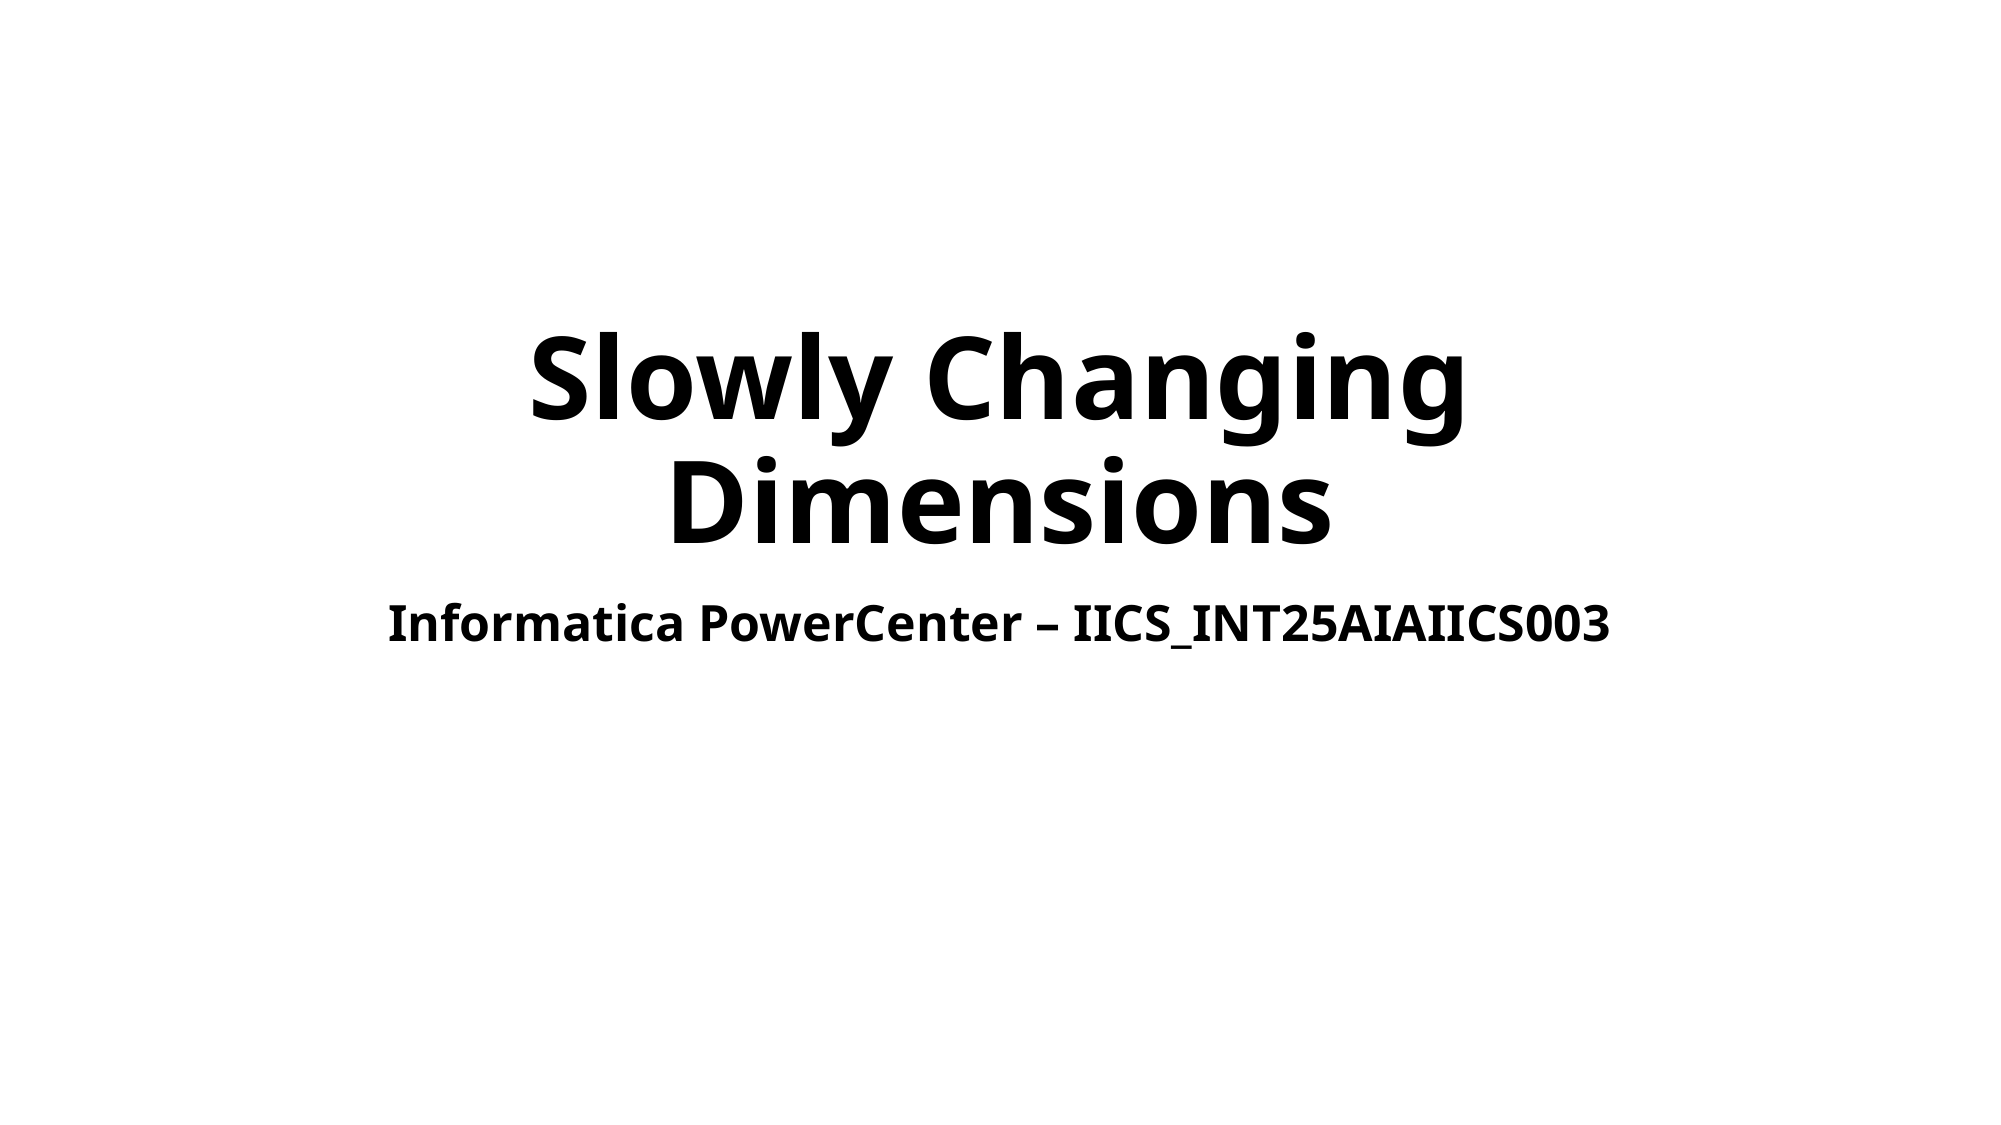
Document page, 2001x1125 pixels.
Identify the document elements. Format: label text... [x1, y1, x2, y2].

title Slowly Changing Dimensions [249, 184, 1750, 576]
subtitle Informatica PowerCenter – IICS_INT25AIAIICS003 [249, 590, 1750, 863]
